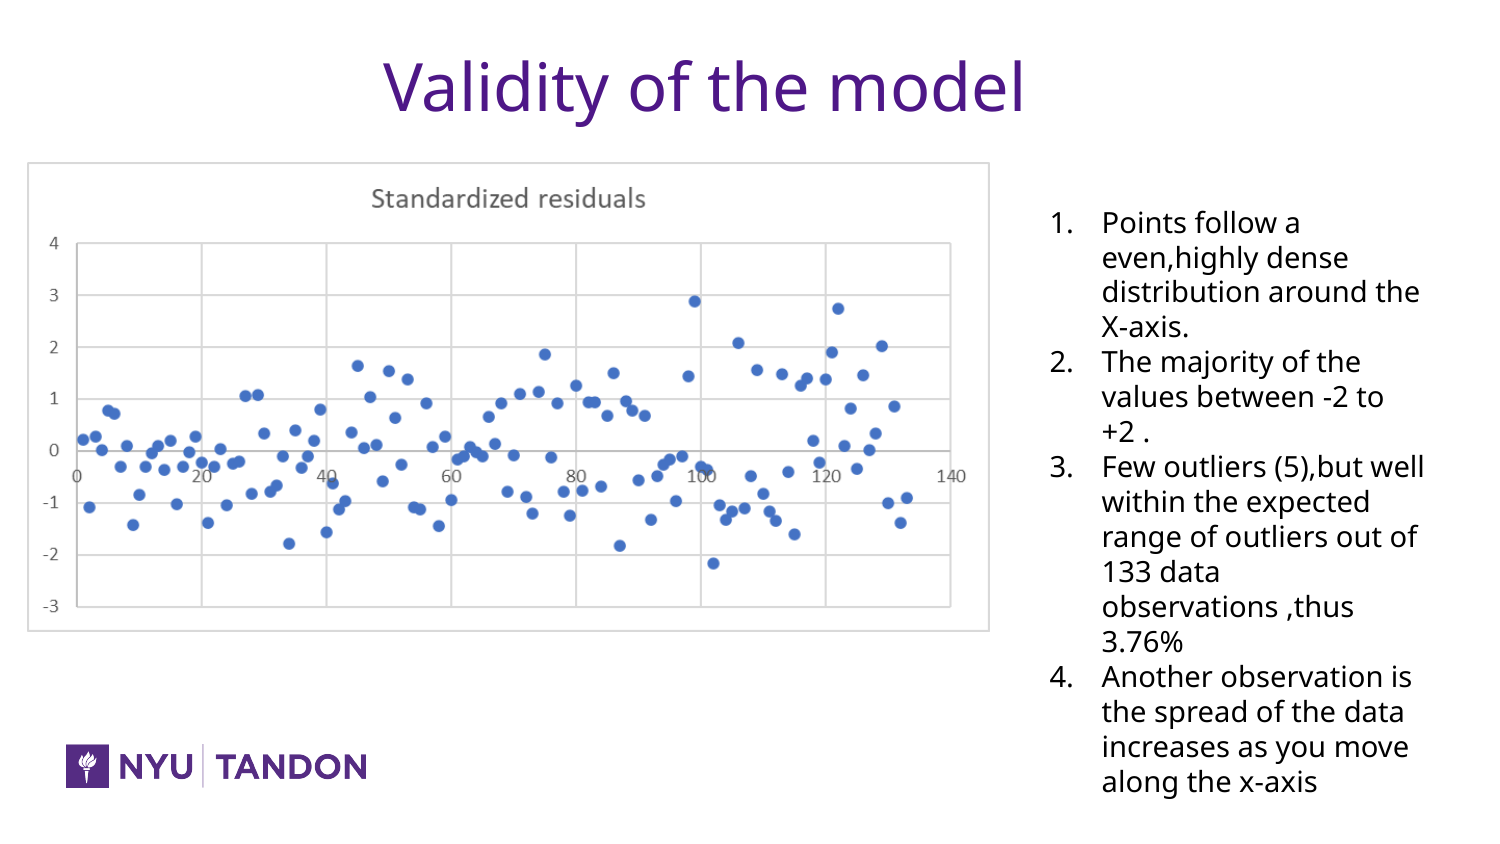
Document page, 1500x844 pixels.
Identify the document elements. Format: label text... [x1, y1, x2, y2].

text_box Validity of the model [64, 29, 1347, 140]
picture [27, 162, 990, 633]
picture [66, 744, 366, 788]
text_box Points follow a even,highly dense distribution around the X-axis. The majority of the values between -2 to +2 . Few outliers (5),but well within the expected range of outliers out of 133 data observations ,thus 3.76% Another observation is the spread of the data increases as you move along the x-axis [1011, 188, 1456, 844]
